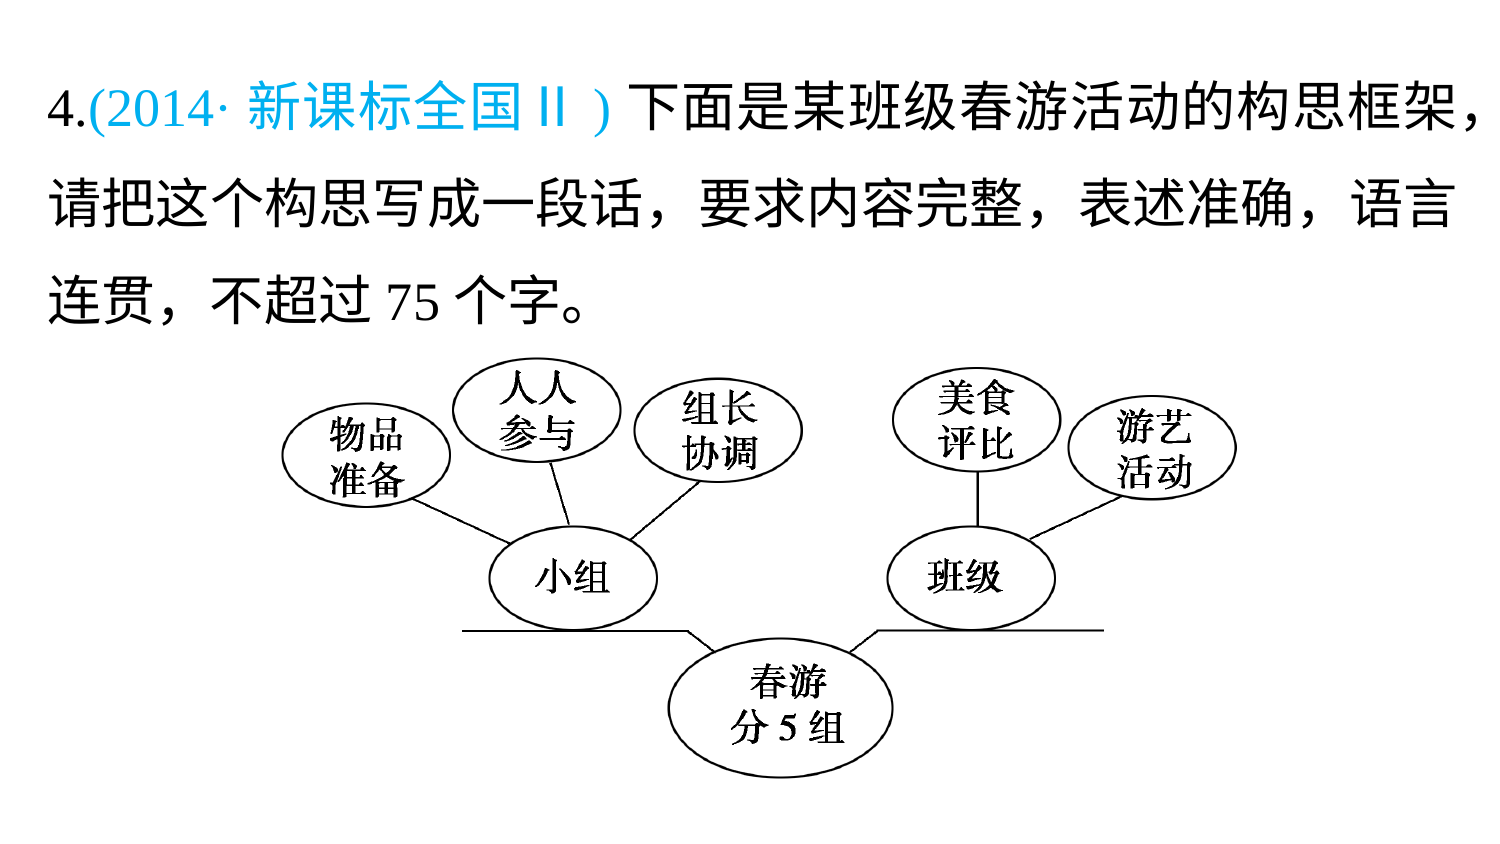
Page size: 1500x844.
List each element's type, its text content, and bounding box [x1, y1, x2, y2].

text_box 4.(2014·新课标全国Ⅱ)下面是某班级春游活动的构思框架，请把这个构思写成一段话，要求内容完整，表述准确，语言连贯，不超过75个字。 [32, 32, 1474, 340]
picture [277, 349, 1245, 783]
